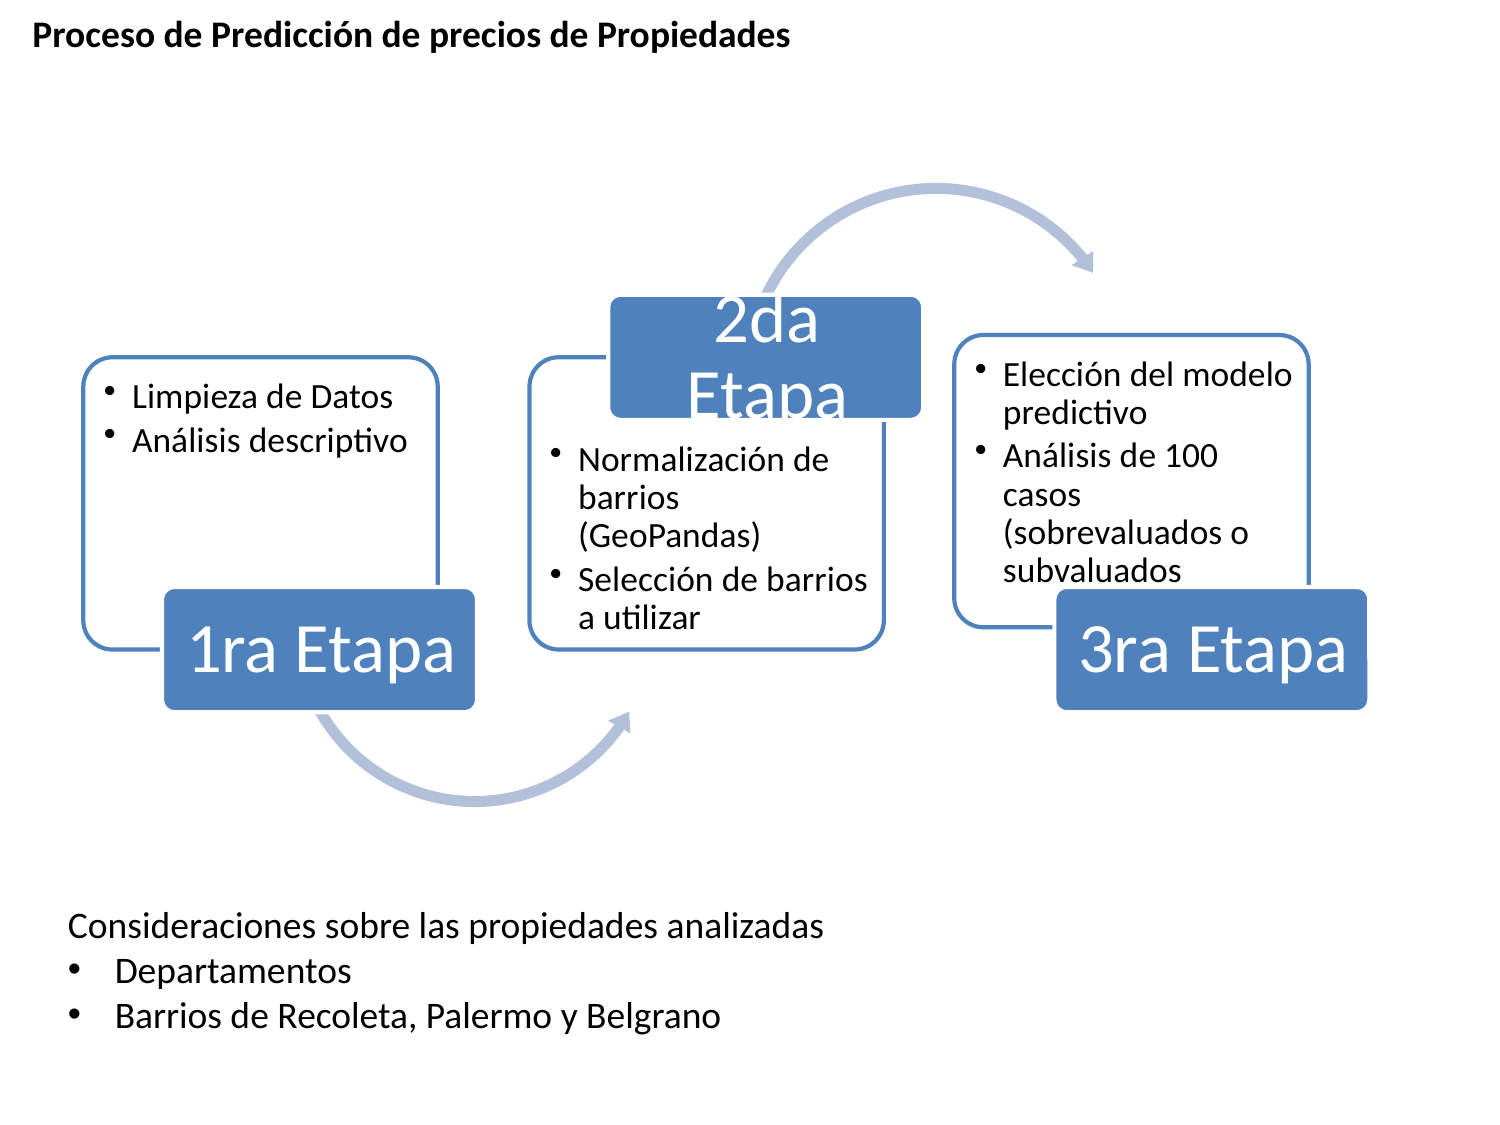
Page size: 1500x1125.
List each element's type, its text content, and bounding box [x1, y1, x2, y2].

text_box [82, 136, 1371, 870]
text_box Consideraciones sobre las propiedades analizadas Departamentos Barrios de Recoleta, Palermo y Belgrano [53, 893, 1400, 1043]
text_box Proceso de Predicción de precios de Propiedades [17, 2, 1365, 63]
